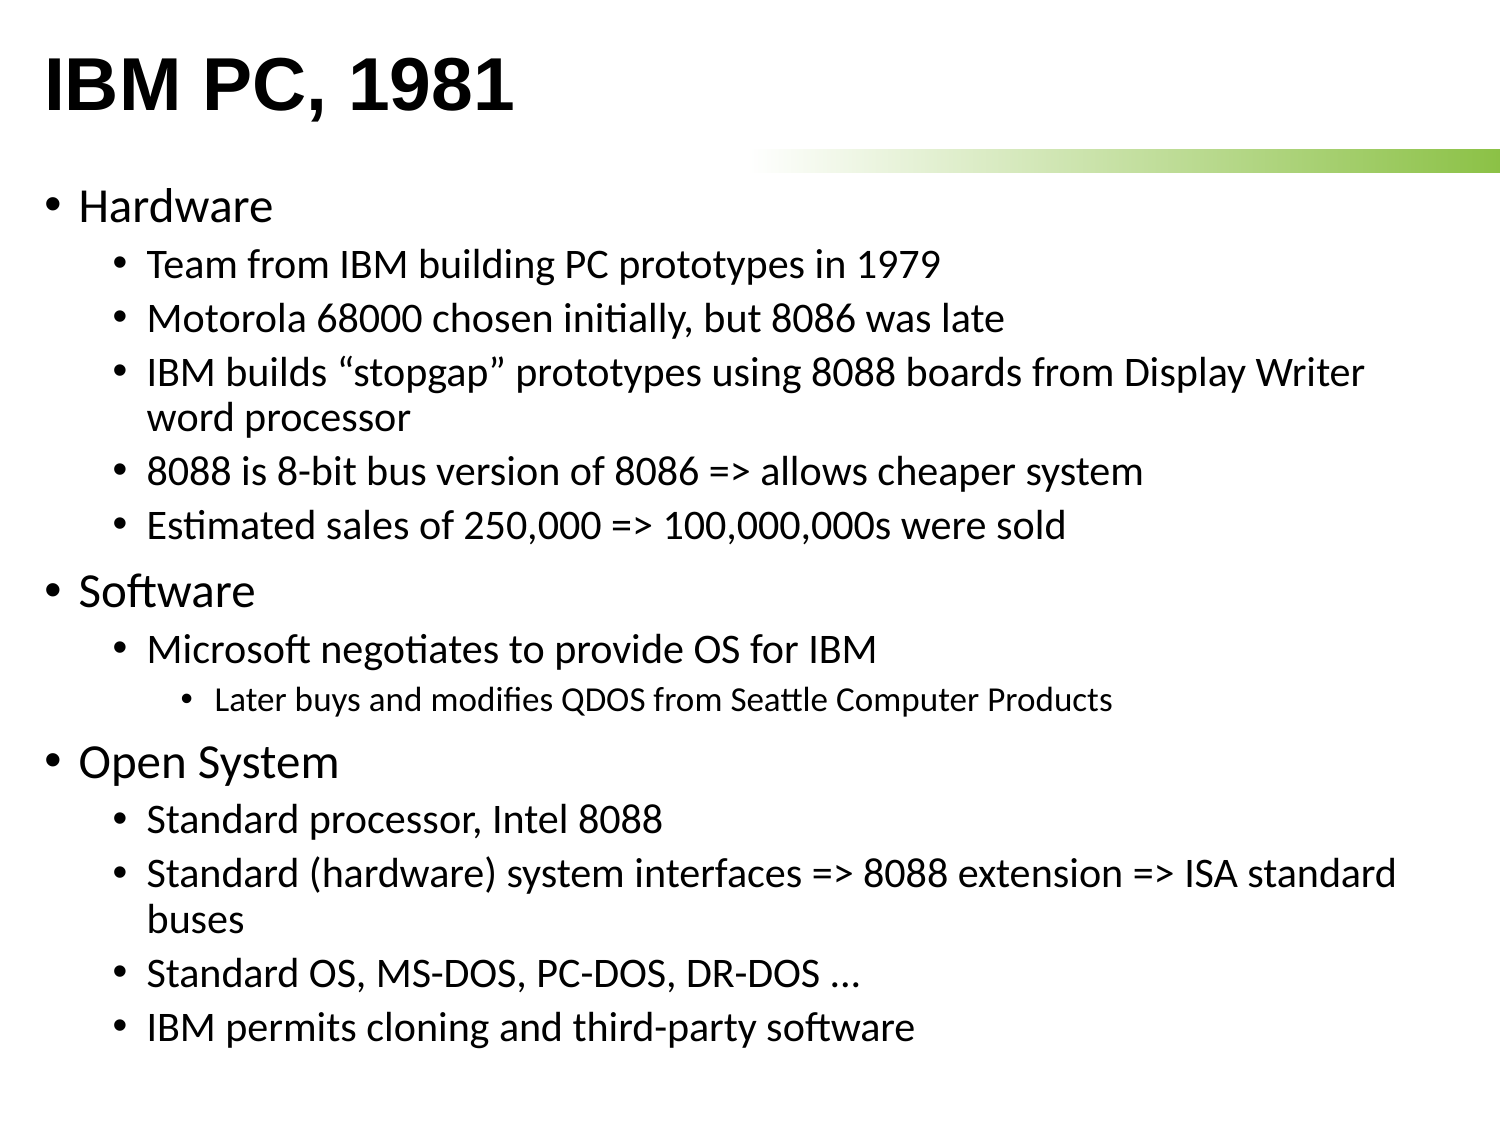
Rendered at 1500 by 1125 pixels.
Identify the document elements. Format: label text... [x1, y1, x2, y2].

title IBM PC, 1981 [29, 22, 1471, 150]
list Hardware Team from IBM building PC prototypes in 1979 Motorola 68000 chosen initially, but 8086 was late IBM builds “stopgap” prototypes using 8088 boards from Display Writer word processor 8088 is 8-bit bus version of 8086 => allows cheaper system Estimated sales of 250,000 => 100,000,000s were sold Software Microsoft negotiates to provide OS for IBM Later buys and modifies QDOS from Seattle Computer Products Open System Standard processor, Intel 8088 Standard (hardware) system interfaces => 8088 extension => ISA standard buses Standard OS, MS-DOS, PC-DOS, DR-DOS ... IBM permits cloning and third-party software [29, 172, 1471, 1067]
